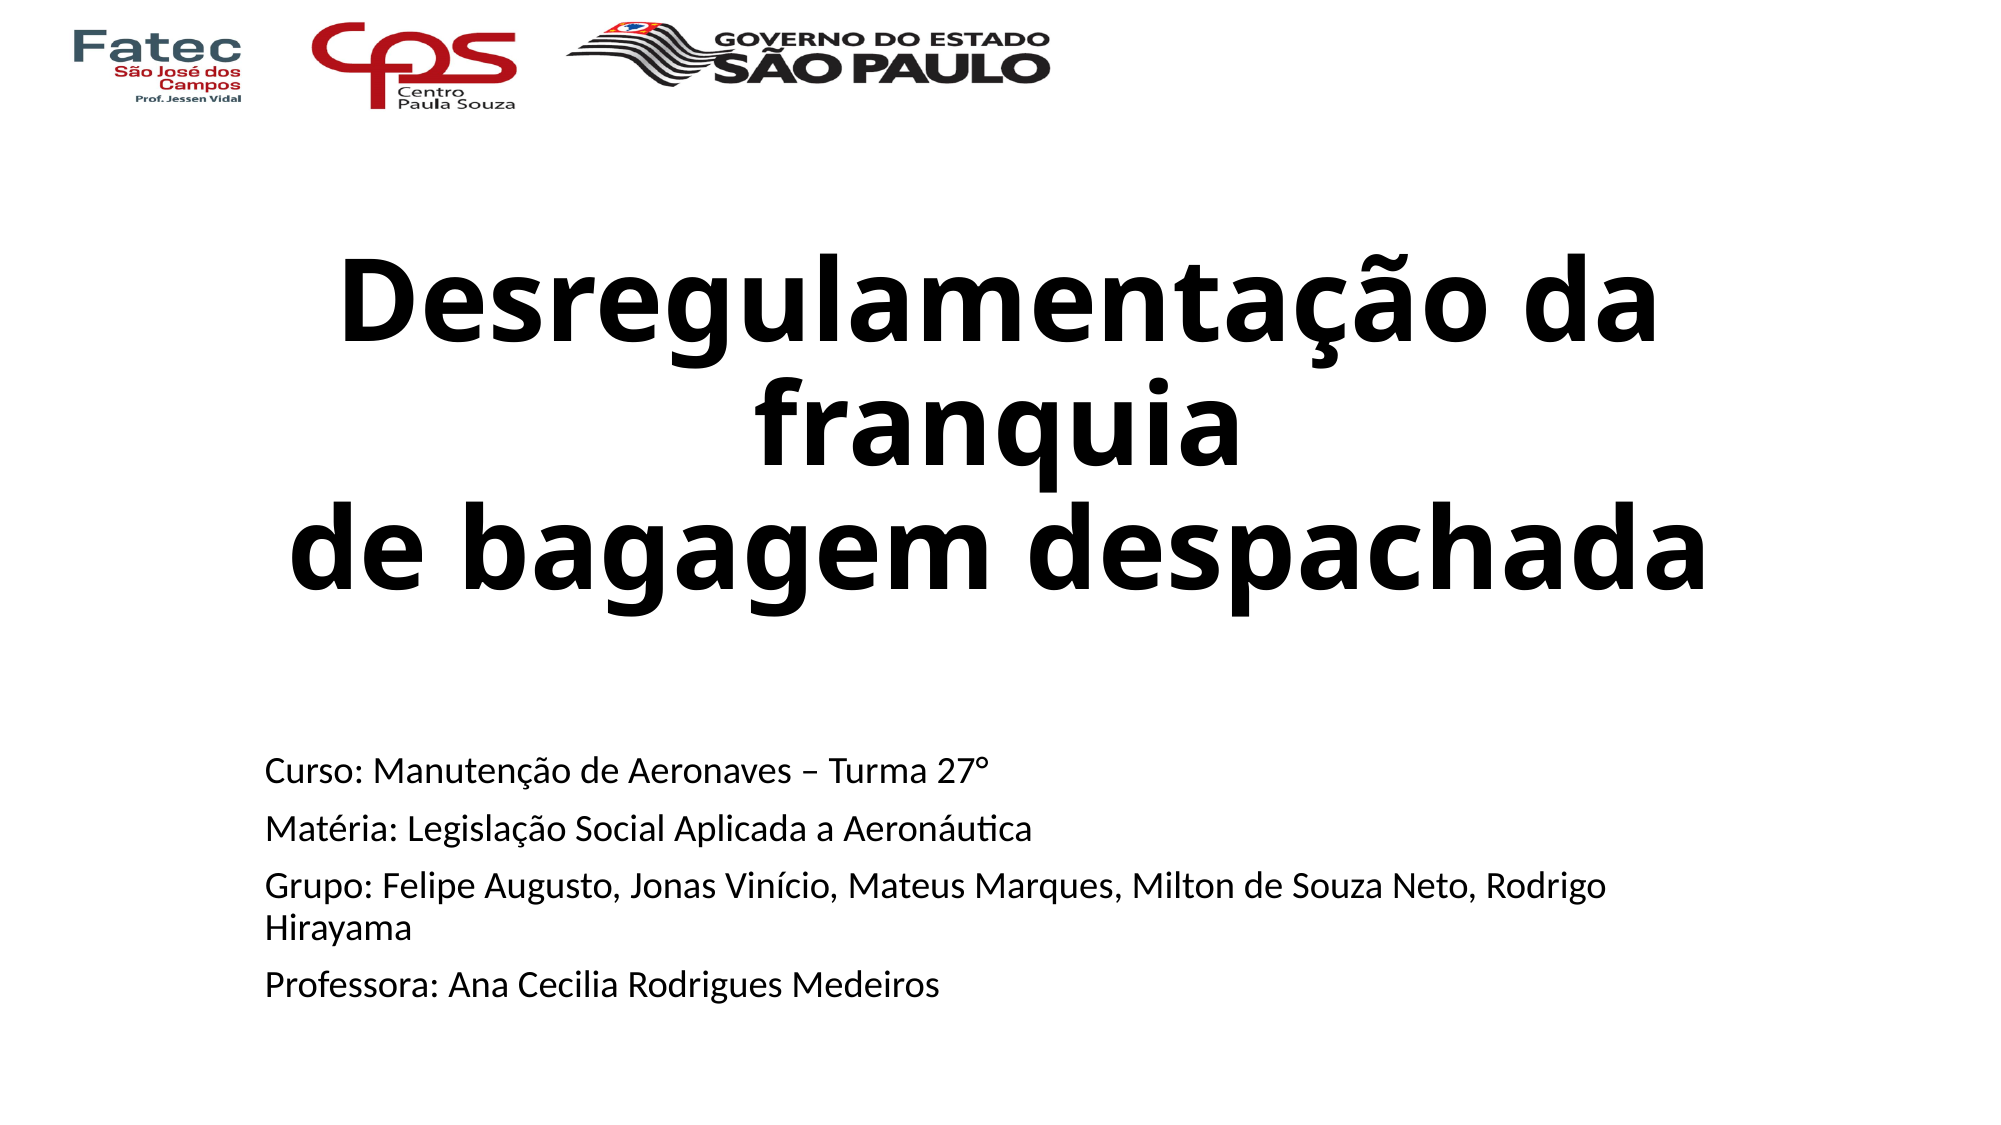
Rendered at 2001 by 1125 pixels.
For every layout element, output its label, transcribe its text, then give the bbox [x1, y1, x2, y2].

picture [0, 0, 1105, 130]
title Desregulamentação da franquia de bagagem despachada [249, 230, 1750, 622]
subtitle Curso: Manutenção de Aeronaves – Turma 27° Matéria: Legislação Social Aplicada a Aeronáutica Grupo: Felipe Augusto, Jonas Vinício, Mateus Marques, Milton de Souza Neto, Rodrigo Hirayama Professora: Ana Cecilia Rodrigues Medeiros [249, 742, 1750, 1015]
